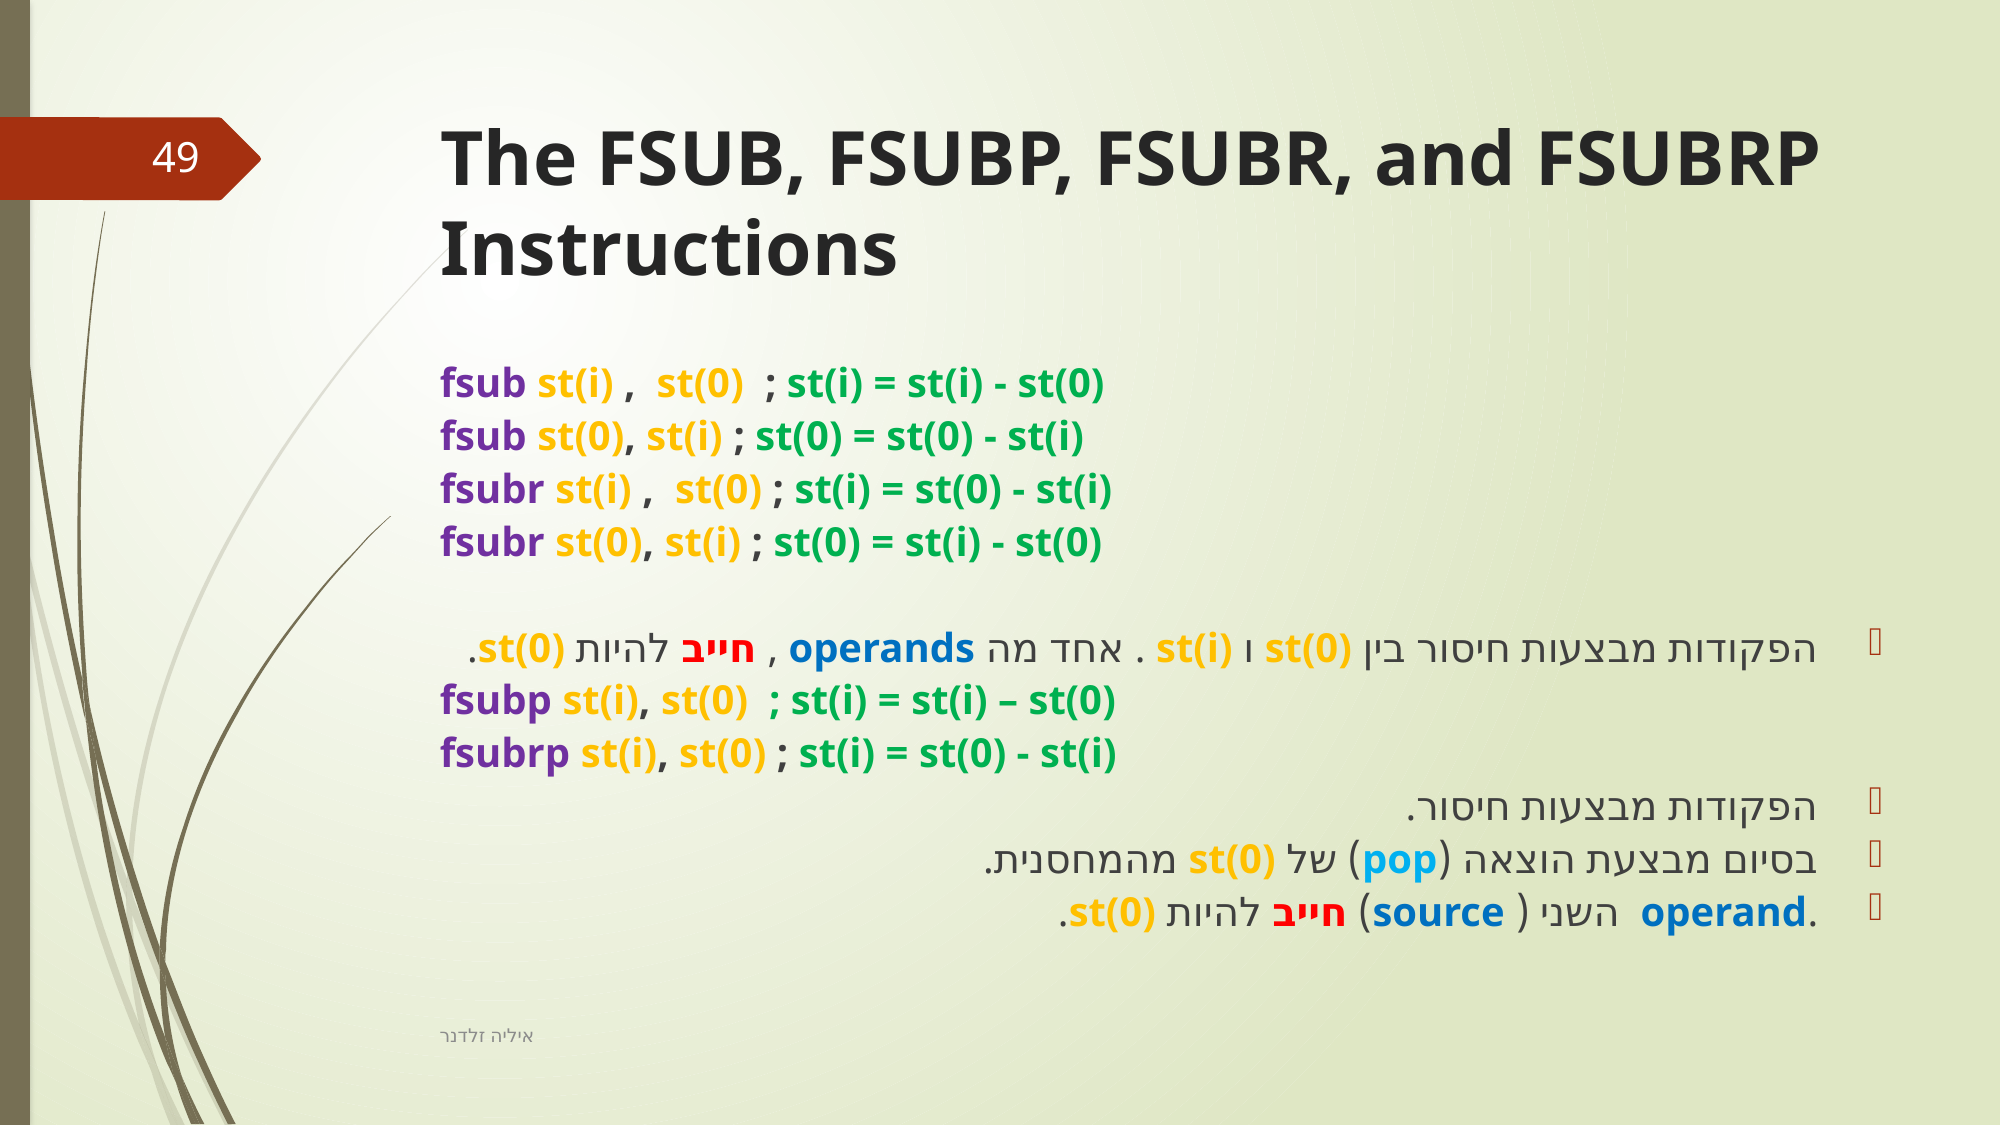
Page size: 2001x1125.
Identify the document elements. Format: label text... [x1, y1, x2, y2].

slide_number 49 [87, 129, 216, 190]
footer איליה זלדנר [424, 1006, 1675, 1067]
title The FSUB, FSUBP, FSUBR, and FSUBRP Instructions [425, 102, 1888, 313]
list fsub st(i) , st(0) ; st(i) = st(i) - st(0) fsub st(0), st(i) ; st(0) = st(0) - st(i) fsubr st(i) , st(0) ; st(i) = st(0) - st(i) fsubr st(0), st(i) ; st(0) = st(i) - st(0) הפקודות מבצעות חיסור בין st(0) ו st(i) . אחד מה operands , חייב להיות st(0). fsubp st(i), st(0) ; st(i) = st(i) – st(0) fsubrp st(i), st(0) ; st(i) = st(0) - st(i) הפקודות מבצעות חיסור. בסיום מבצעת הוצאה (pop) של st(0) מהמחסנית. .operand השני ( source) חייב להיות st(0). [424, 350, 1888, 970]
